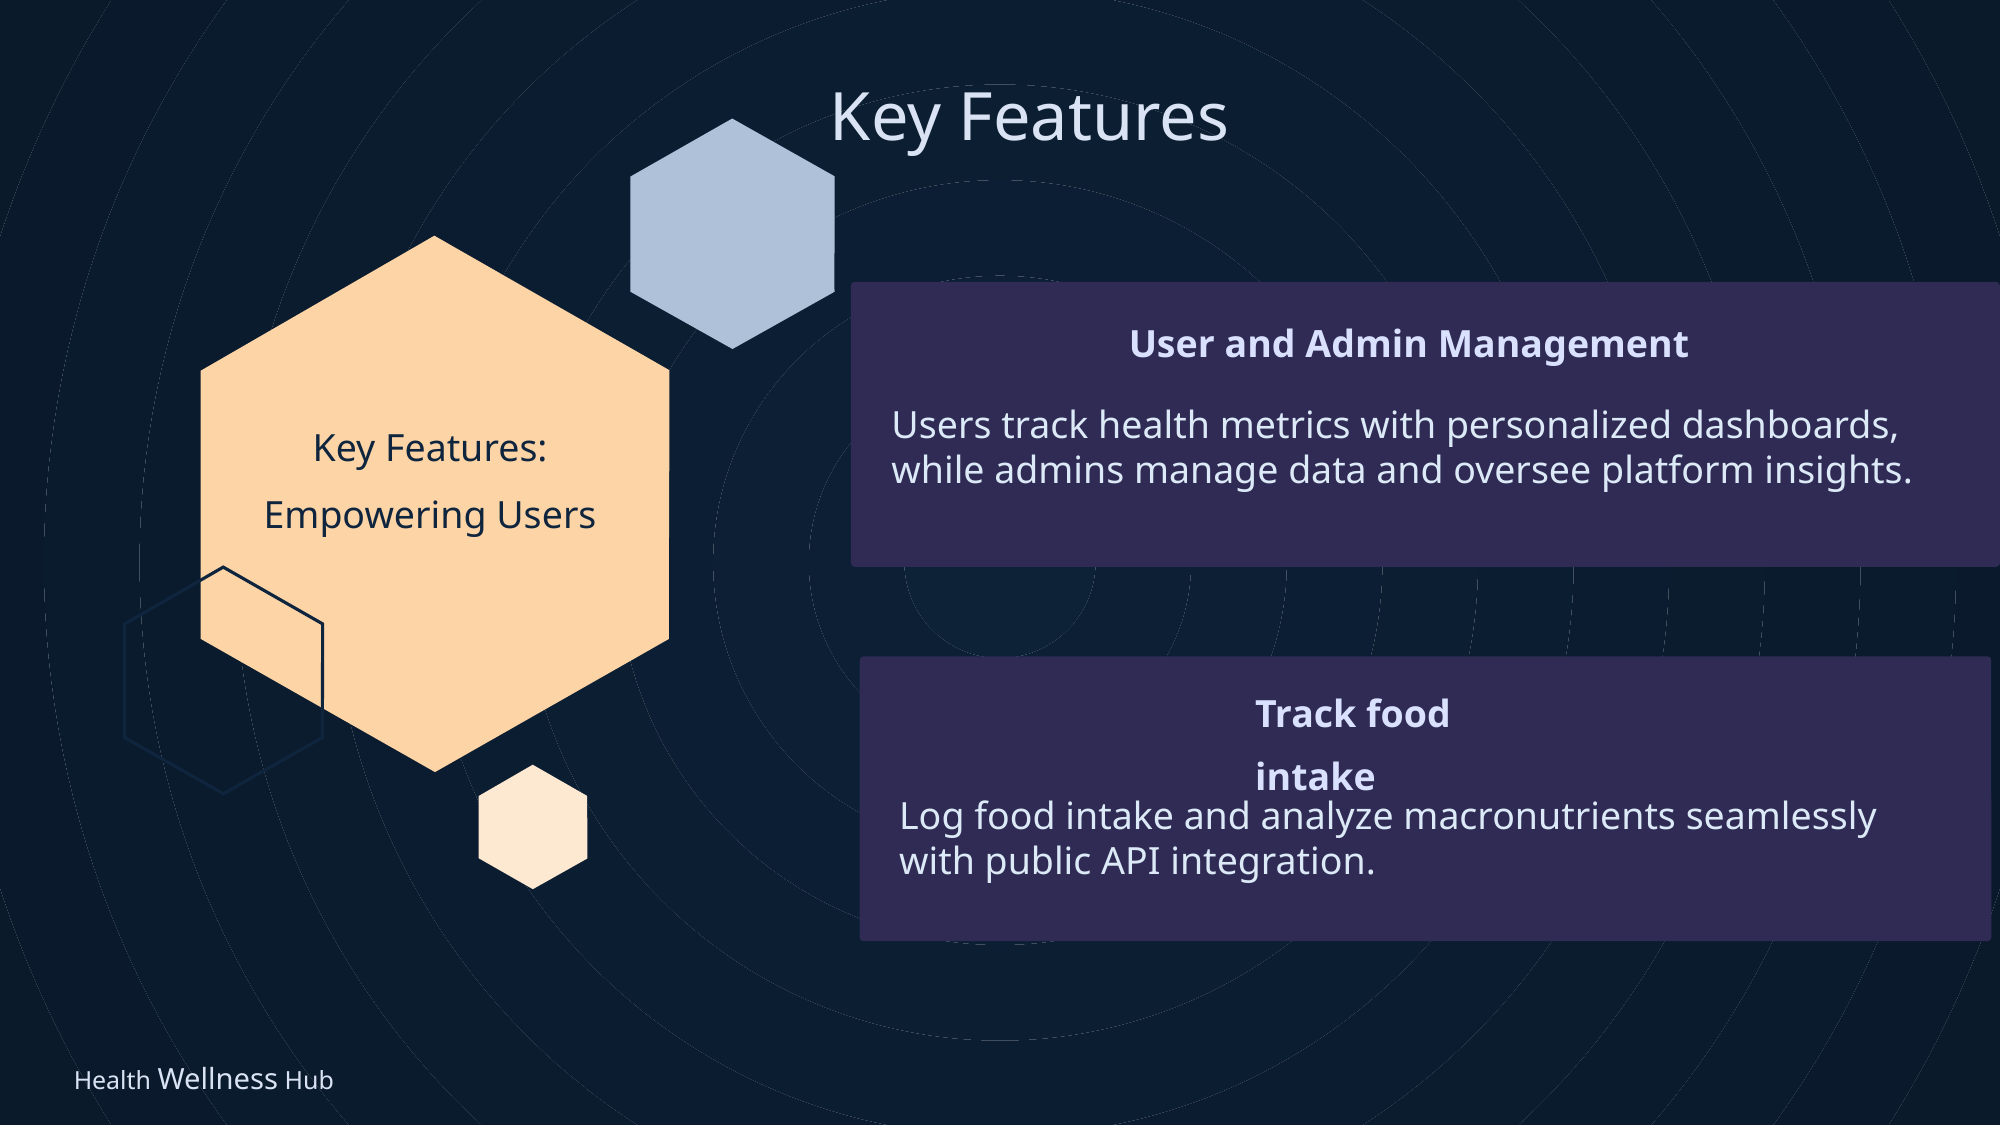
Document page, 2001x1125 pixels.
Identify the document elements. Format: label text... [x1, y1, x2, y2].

text_box User and Admin Management [1114, 295, 1750, 394]
footer Health Wellness Hub [58, 1048, 734, 1109]
text_box Key Features [815, 31, 1413, 161]
text_box [850, 281, 2000, 567]
text_box [859, 656, 1992, 942]
text_box Users track health metrics with personalized dashboards, while admins manage data and oversee platform insights. [876, 394, 1975, 499]
text_box Track food intake [1240, 665, 1586, 784]
text_box Log food intake and analyze macronutrients seamlessly with public API integration. [884, 784, 1975, 890]
text_box Key Features: Empowering Users [237, 394, 624, 544]
